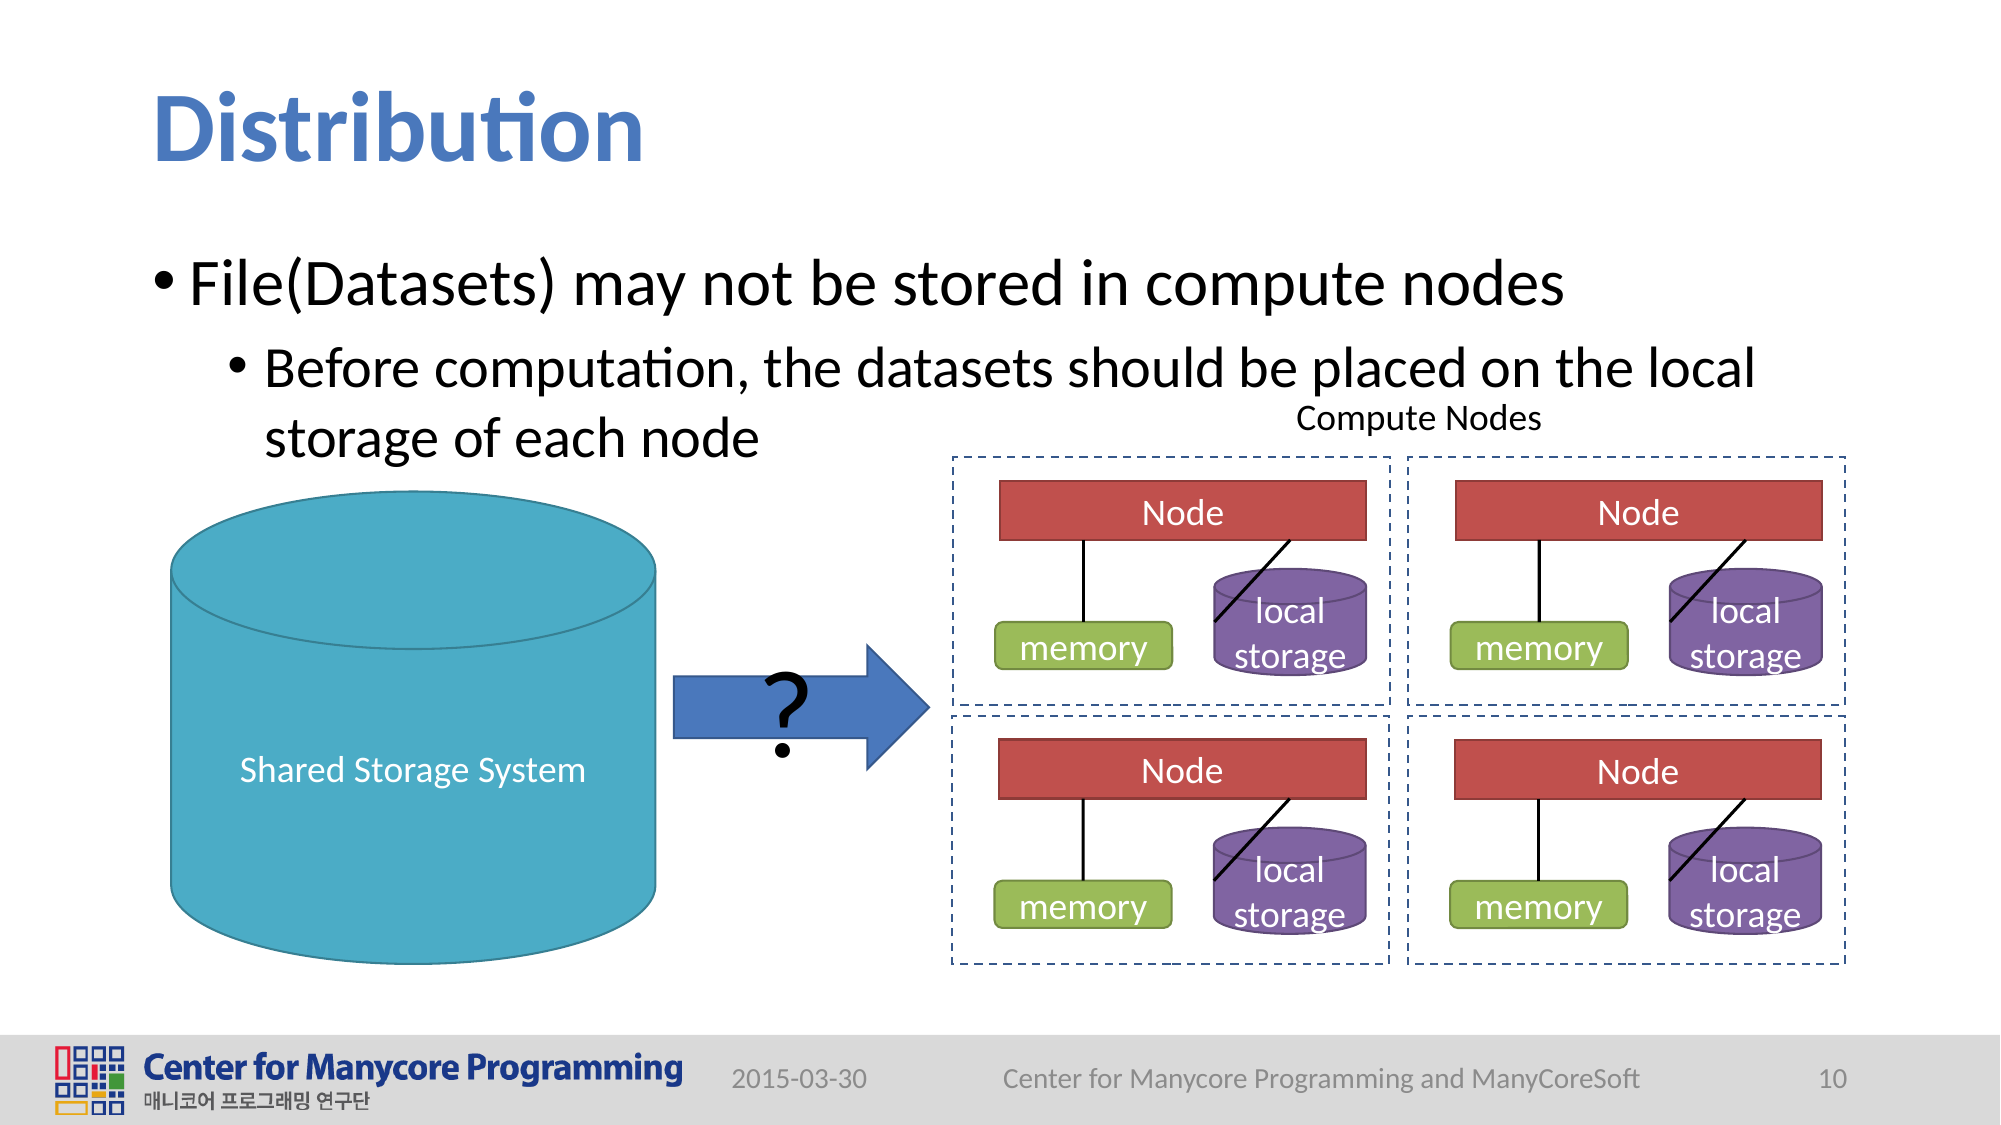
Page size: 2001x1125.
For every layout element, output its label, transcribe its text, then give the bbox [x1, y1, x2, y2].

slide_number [716, 1046, 977, 1107]
list File(Datasets) may not be stored in compute nodes Before computation, the datasets should be placed on the local storage of each node [137, 231, 1863, 988]
slide_number 10 [1696, 1046, 1863, 1107]
title Distribution [137, 54, 1863, 203]
picture [55, 1046, 682, 1115]
footer Center for Manycore Programming and ManyCoreSoft [988, 1046, 1686, 1107]
